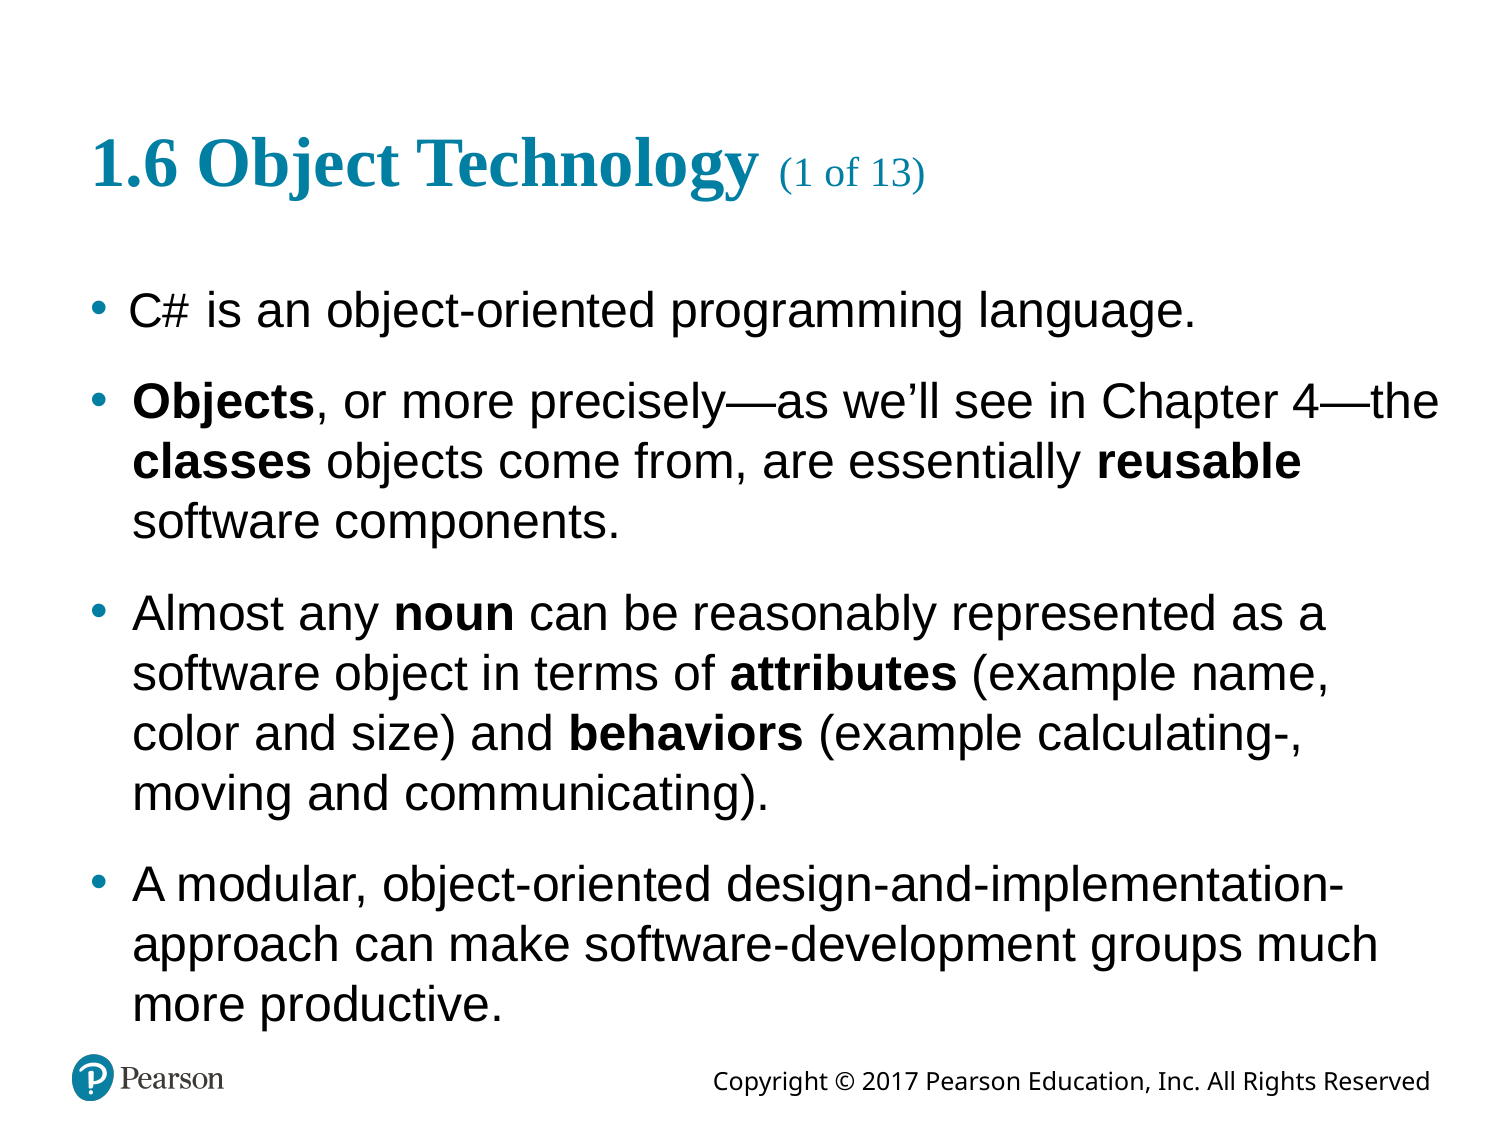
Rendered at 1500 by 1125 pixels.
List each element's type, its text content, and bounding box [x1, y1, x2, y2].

picture [72, 1054, 88, 1070]
picture [98, 1054, 224, 1101]
title 1.6 Object Technology (1 of 13) [75, 35, 1425, 216]
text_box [122, 282, 200, 340]
picture [72, 1087, 83, 1101]
list is an object-oriented programming language. Objects, or more precisely—as we’ll see in Chapter 4—the classes objects come from, are essentially reusable software components. Almost any noun can be reasonably represented as a software object in terms of attributes (example name, color and size) and behaviors (example calculating-, moving and communicating). A modular, object-oriented design-and-implementation-approach can make software-development groups much more productive. [75, 262, 1458, 1034]
picture [80, 1063, 106, 1088]
